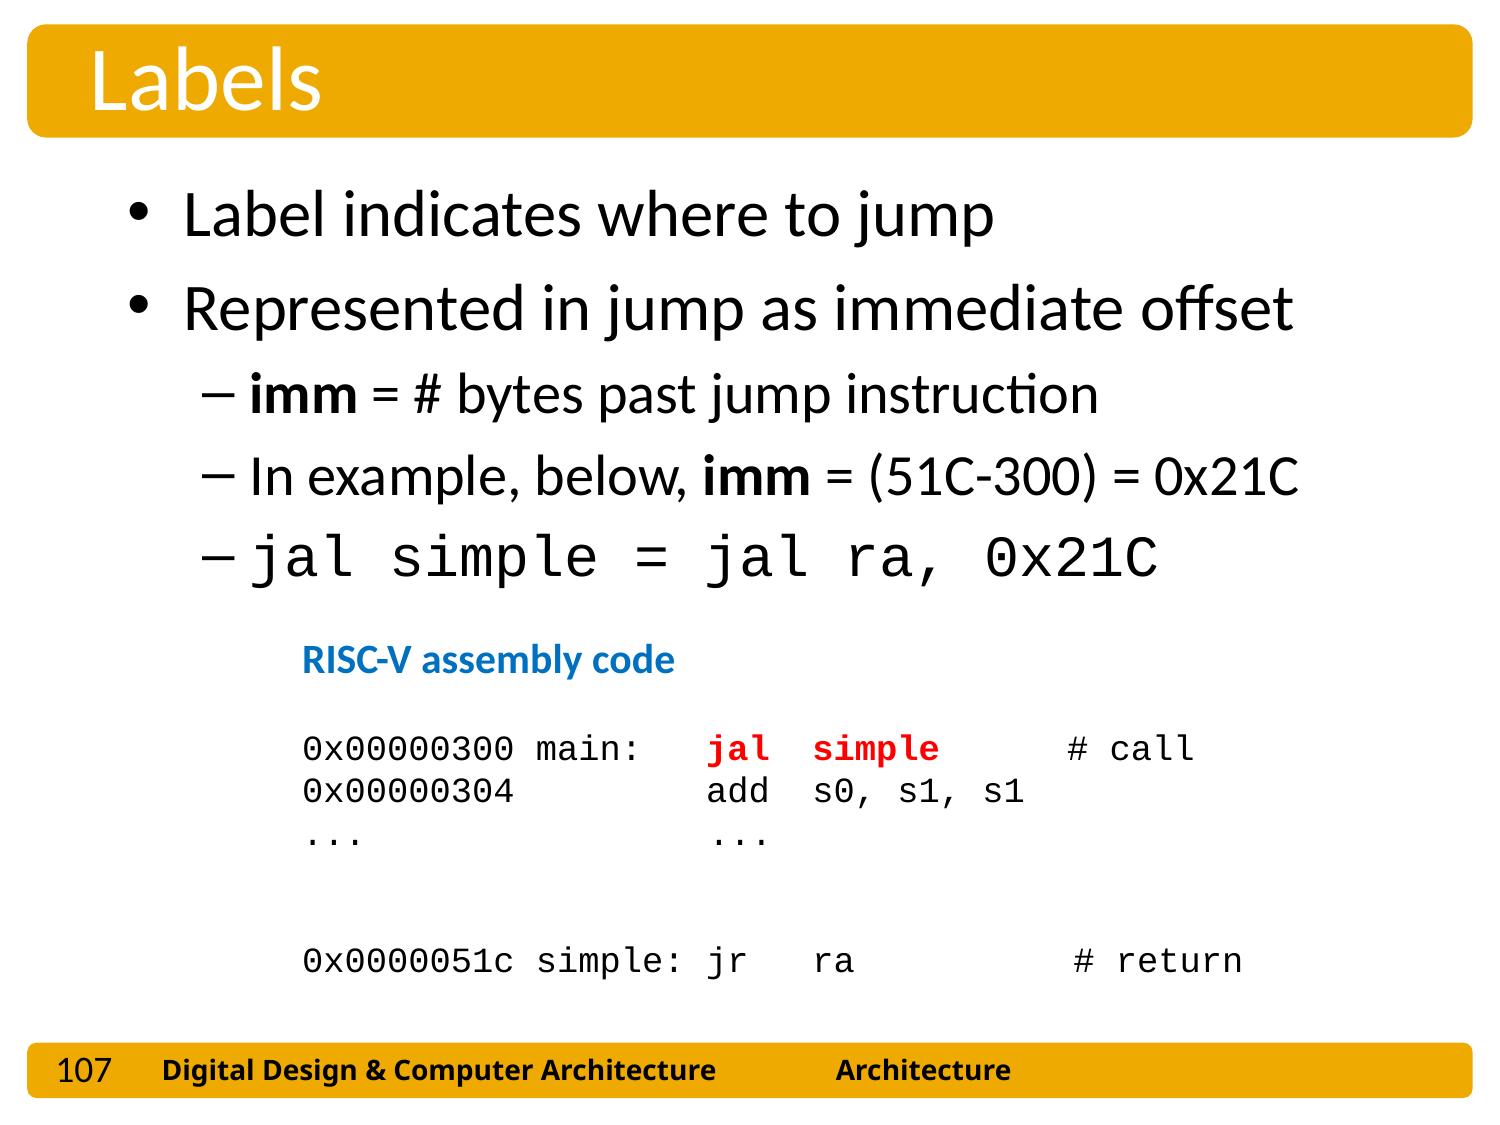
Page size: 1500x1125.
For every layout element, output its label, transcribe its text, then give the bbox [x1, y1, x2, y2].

text_box Labels [74, 11, 1438, 136]
text_box RISC-V assembly code 0x00000300 main: jal simple # call 0x00000304 add s0, s1, s1 ... ... 0x0000051c simple: jr ra # return [287, 624, 1350, 1000]
slide_number 107 [40, 1037, 164, 1096]
text_box Label indicates where to jump Represented in jump as immediate offset imm = # bytes past jump instruction In example, below, imm = (51C-300) = 0x21C jal simple = jal ra, 0x21C [112, 162, 1500, 1013]
